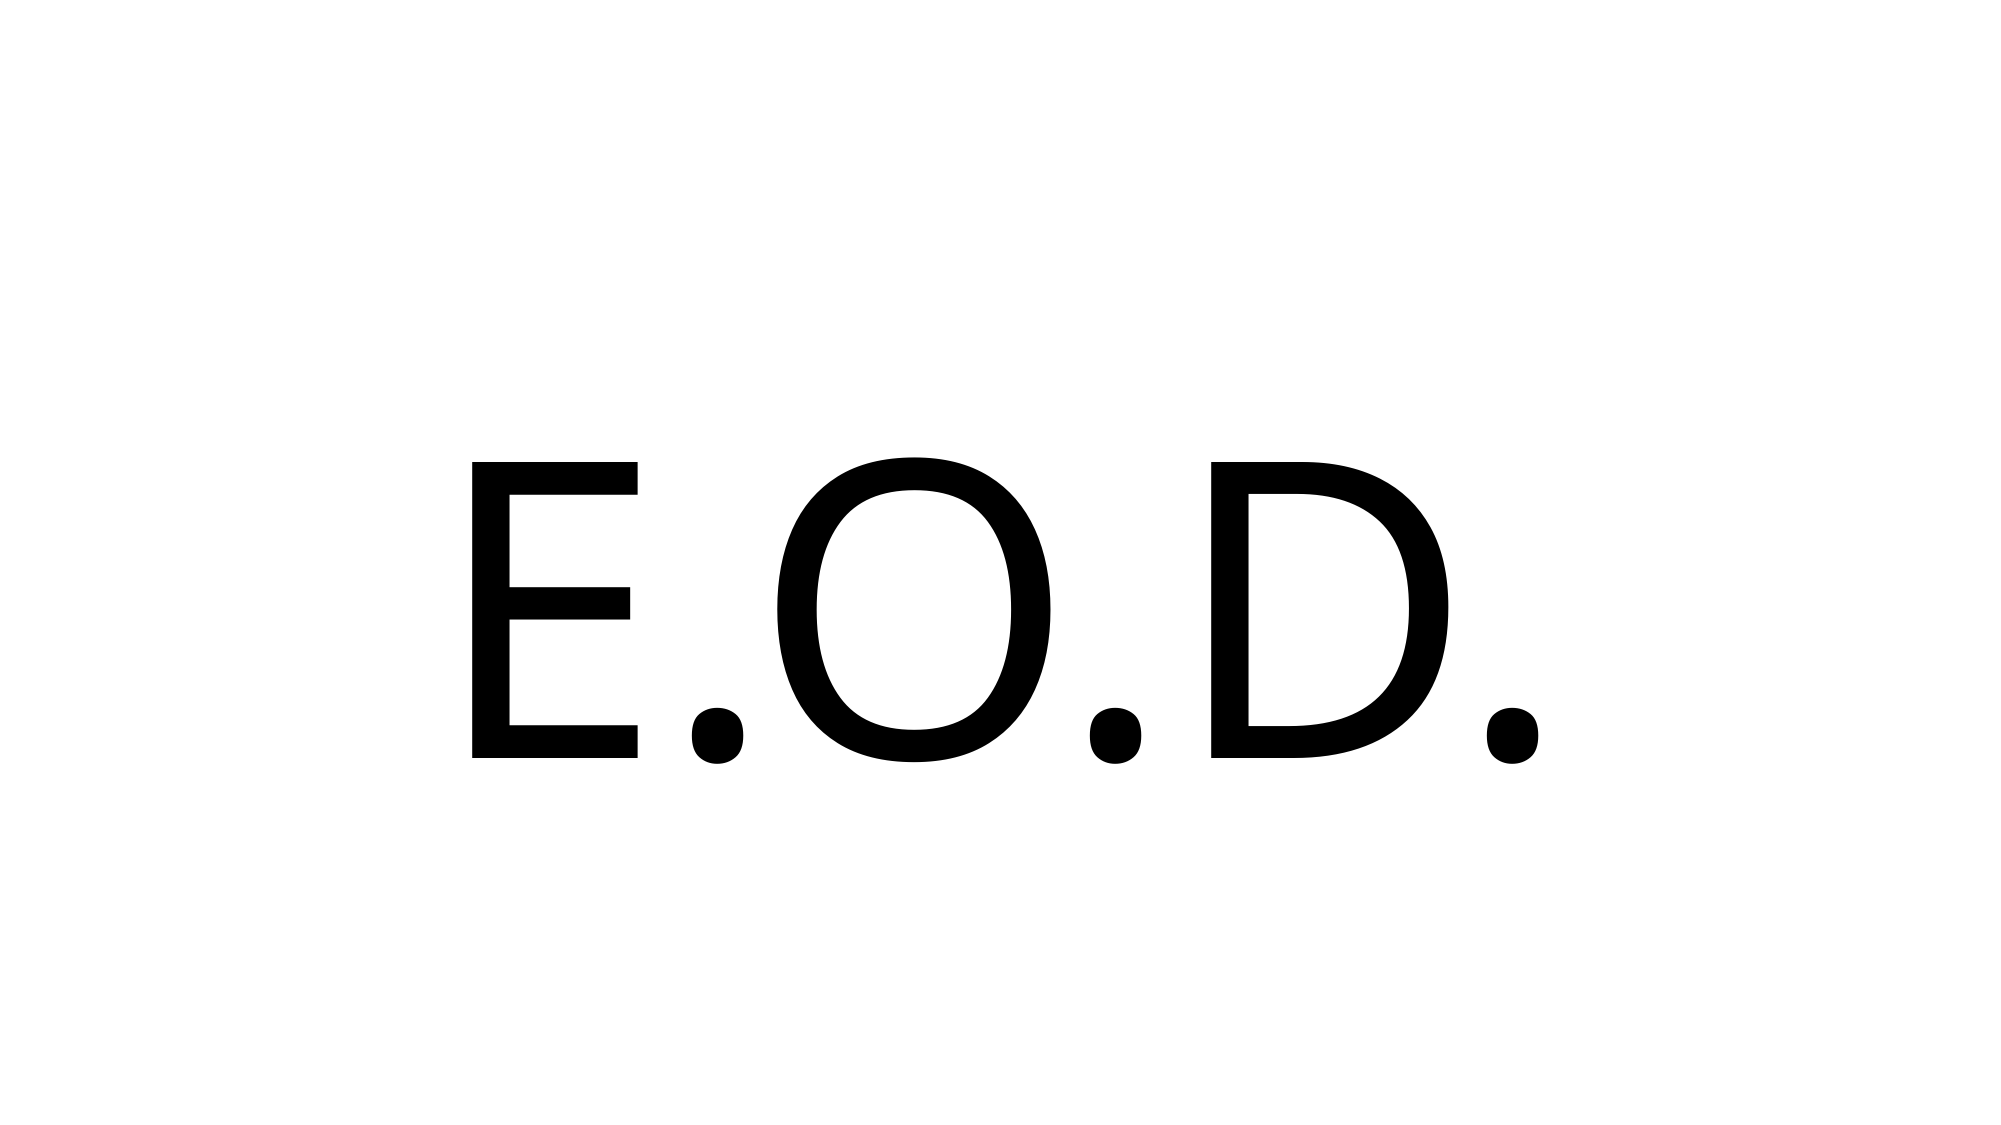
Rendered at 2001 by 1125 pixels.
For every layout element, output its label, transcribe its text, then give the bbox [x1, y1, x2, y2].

text_box E.O.D. [417, 337, 1583, 850]
